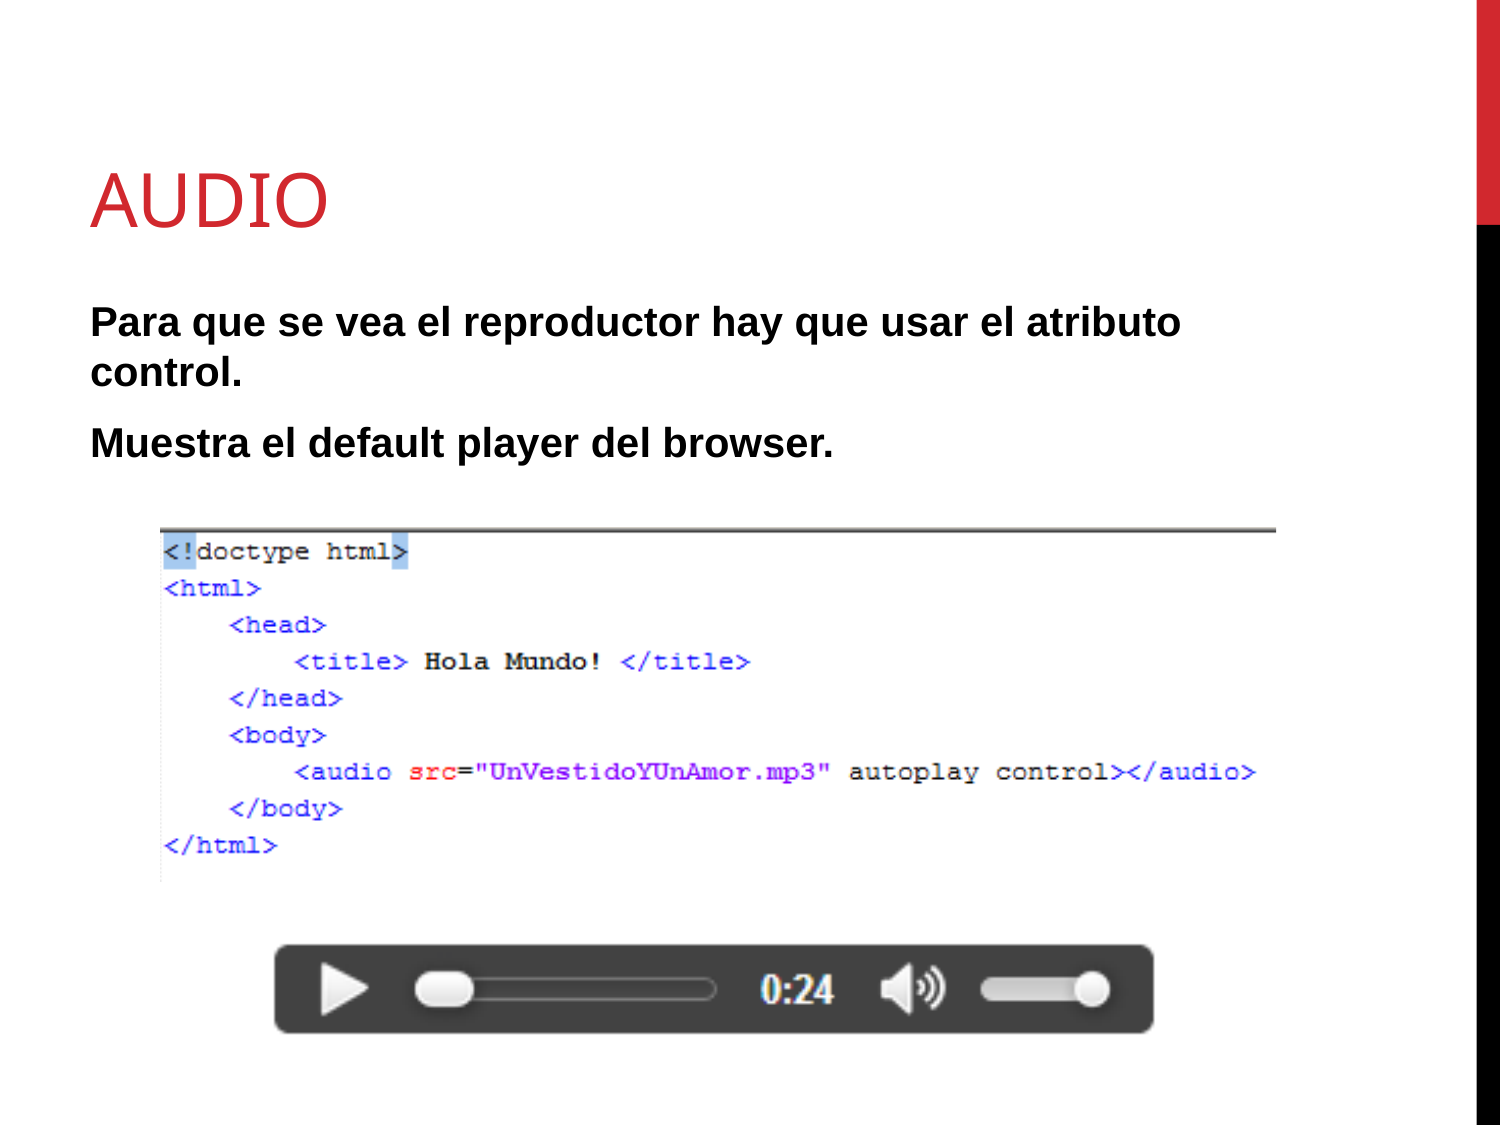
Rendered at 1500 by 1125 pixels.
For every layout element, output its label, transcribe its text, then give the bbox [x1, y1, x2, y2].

title Audio [75, 25, 1025, 250]
text_box [160, 527, 1277, 882]
text_box [255, 928, 1181, 1058]
list Para que se vea el reproductor hay que usar el atributo control. Muestra el default player del browser. [75, 287, 1325, 1005]
